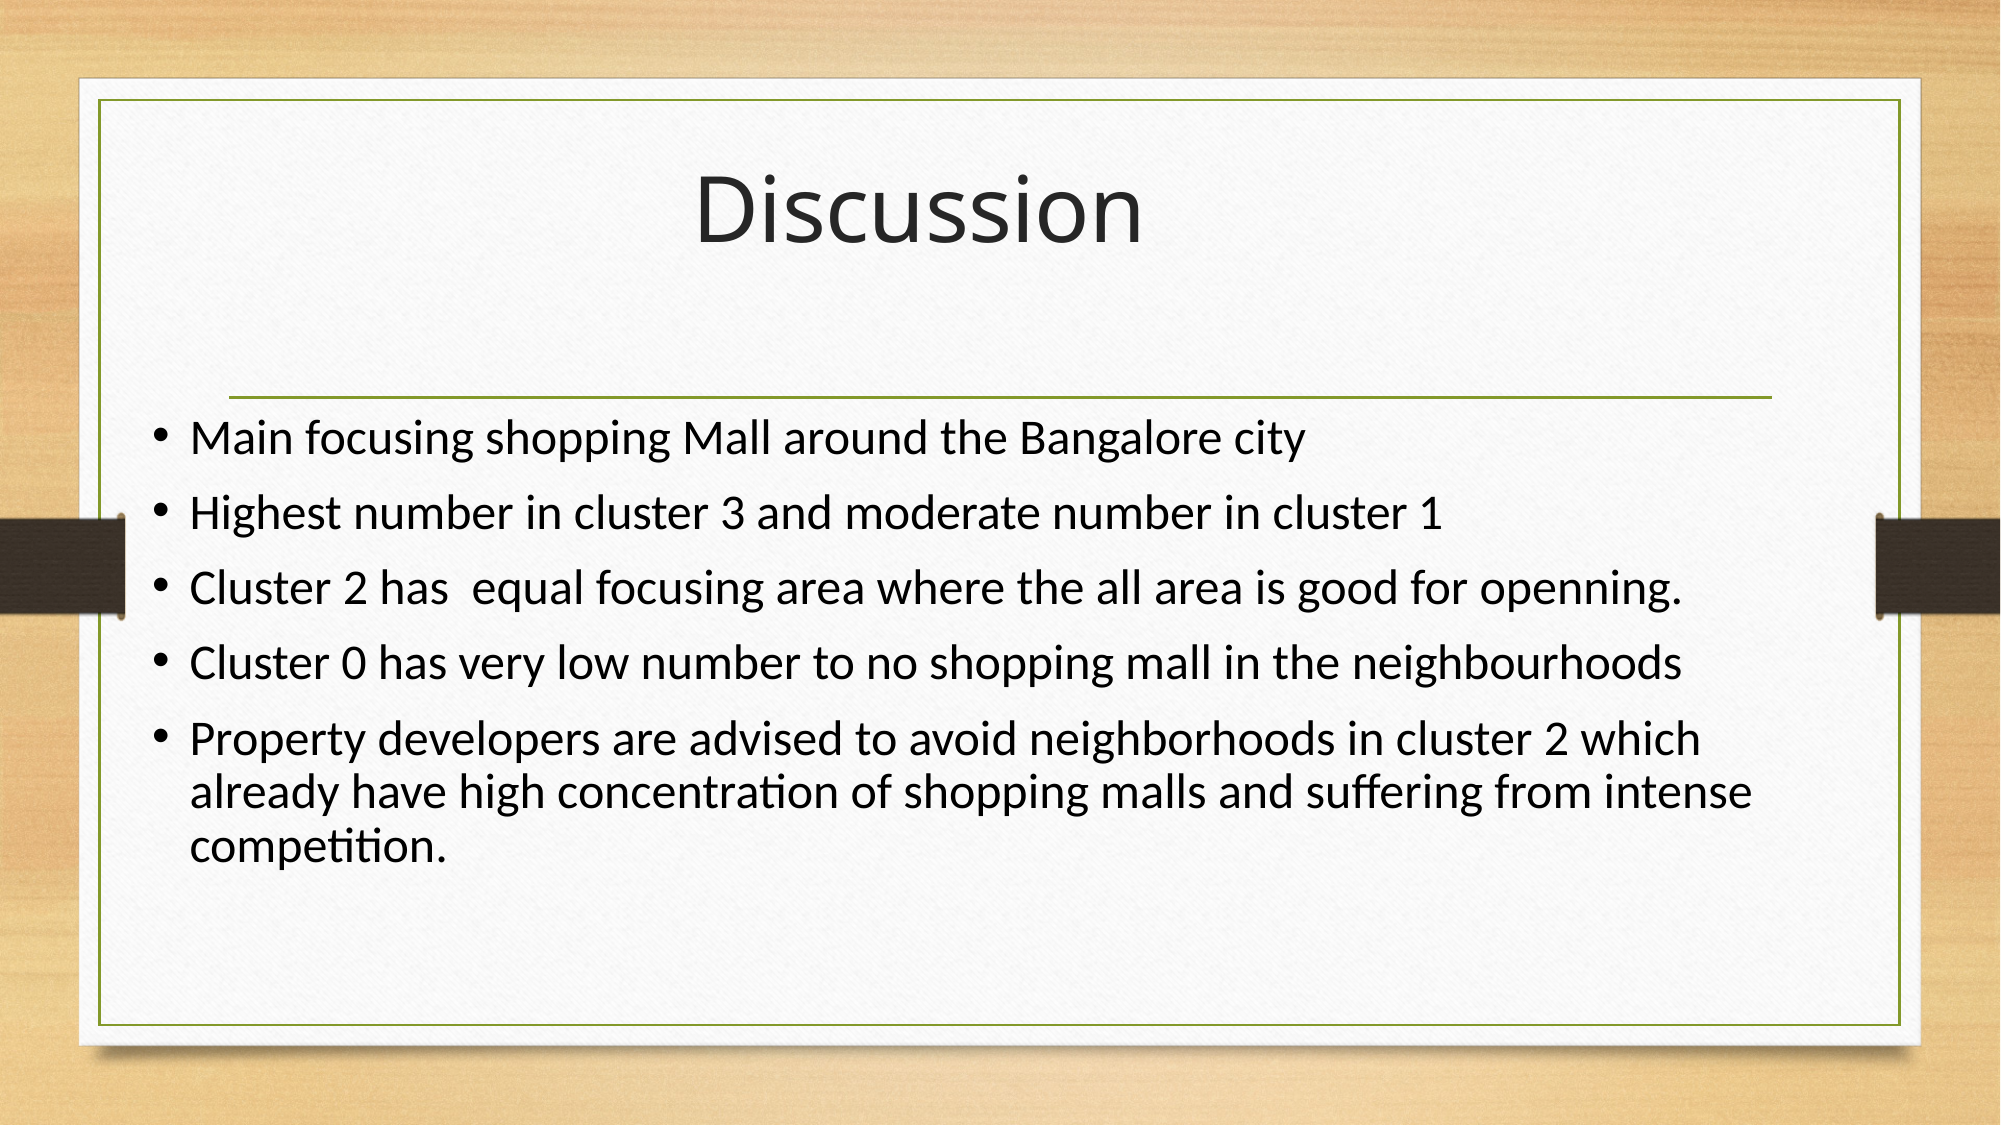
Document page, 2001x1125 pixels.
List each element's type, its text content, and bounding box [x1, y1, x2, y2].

title Discussion [624, 109, 1212, 300]
picture [0, 0, 2001, 1125]
text_box Main focusing shopping Mall around the Bangalore city Highest number in cluster 3 and moderate number in cluster 1 Cluster 2 has equal focusing area where the all area is good for openning. Cluster 0 has very low number to no shopping mall in the neighbourhoods Property developers are advised to avoid neighborhoods in cluster 2 which already have high concentration of shopping malls and suffering from intense competition. [150, 387, 1850, 949]
